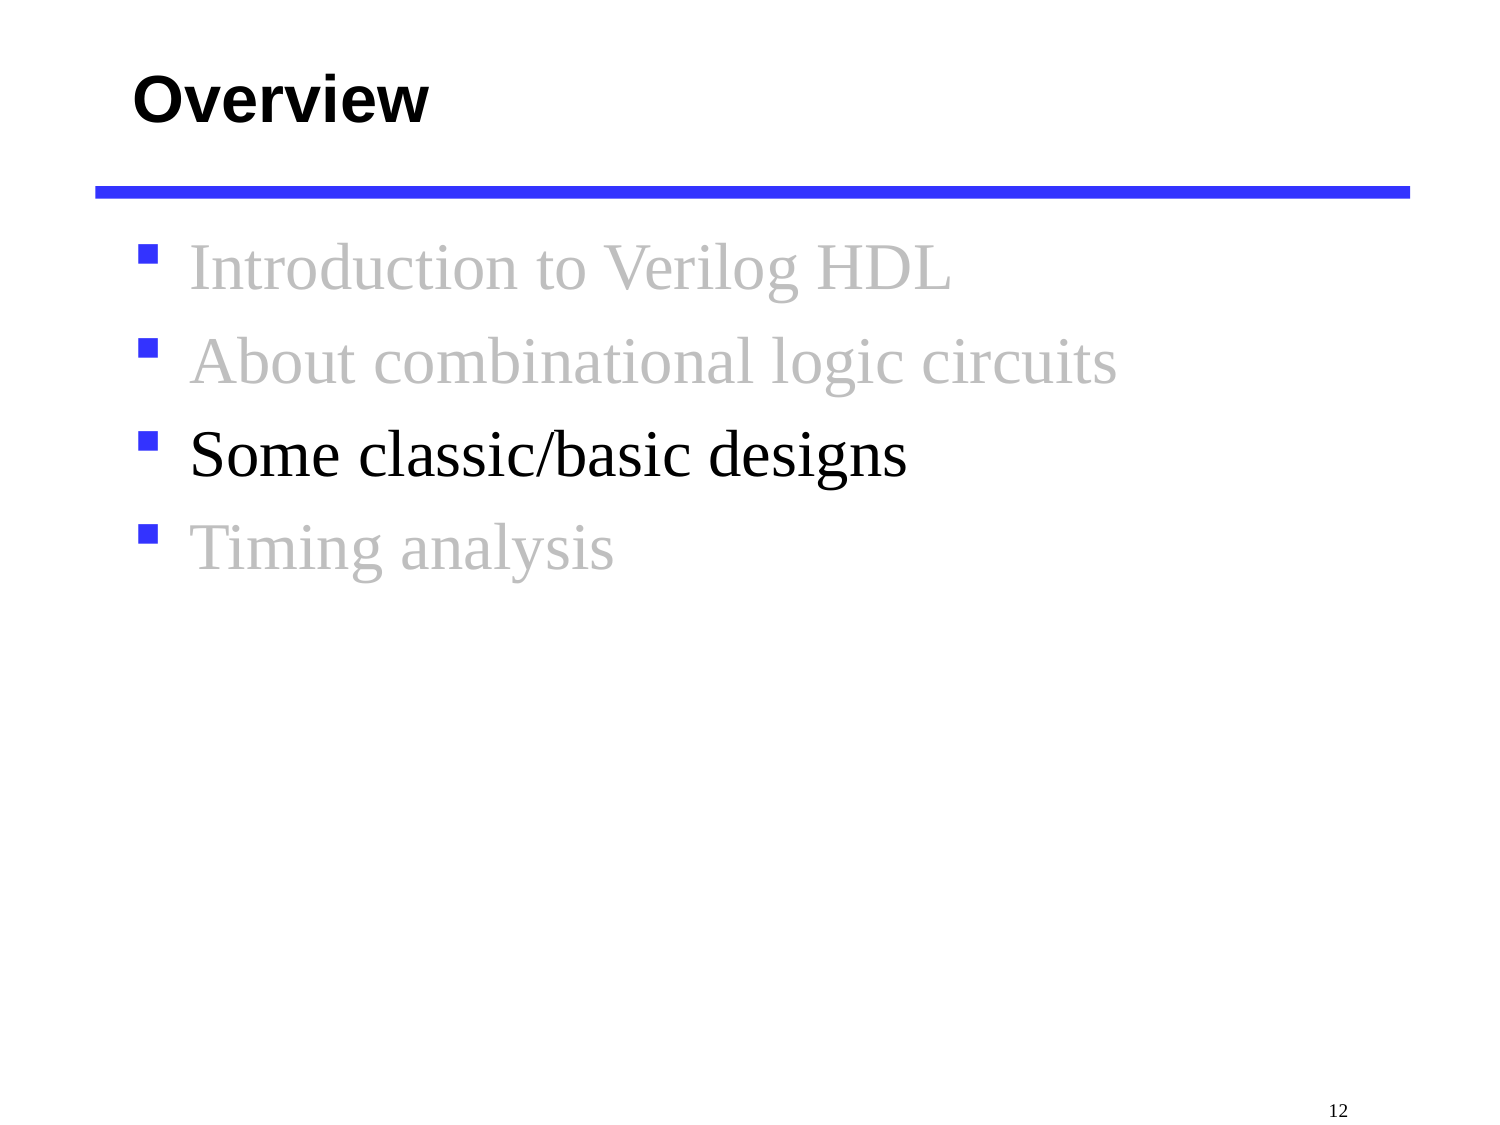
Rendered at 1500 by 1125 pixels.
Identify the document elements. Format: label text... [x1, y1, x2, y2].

list Introduction to Verilog HDL About combinational logic circuits Some classic/basic designs Timing analysis [117, 215, 1393, 1041]
title Overview [117, 11, 1393, 180]
slide_number 12 [1185, 1068, 1500, 1125]
